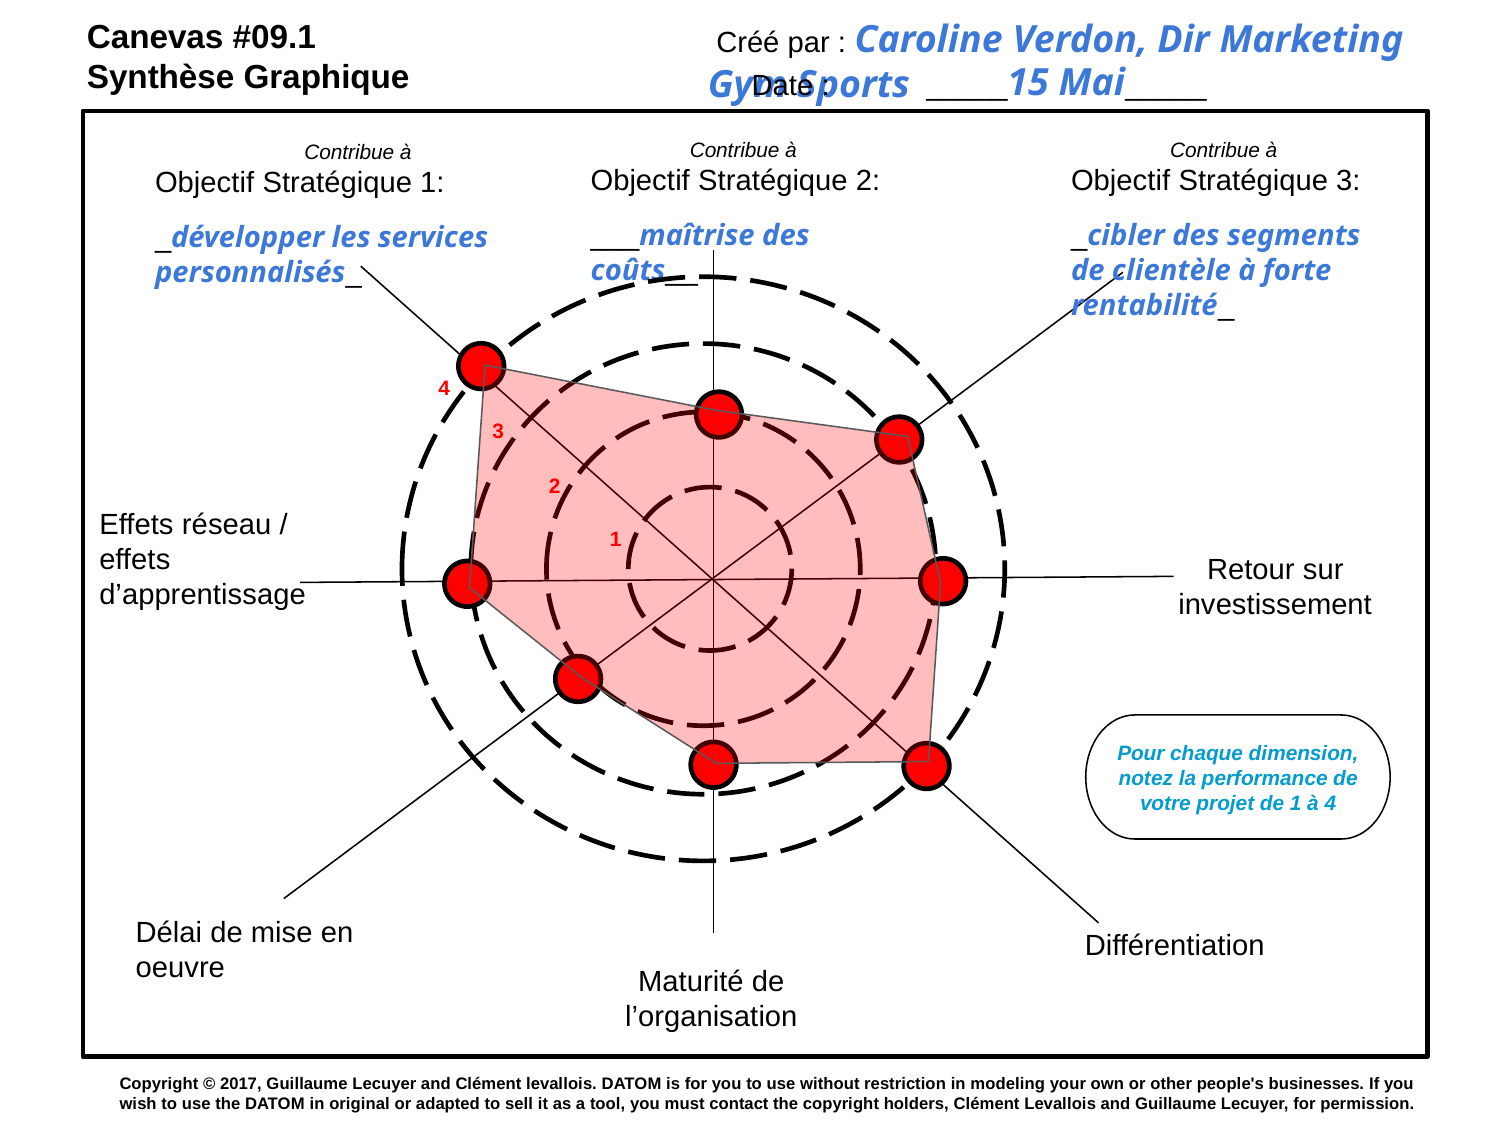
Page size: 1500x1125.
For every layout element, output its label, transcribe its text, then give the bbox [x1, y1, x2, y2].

text_box Date : _____15 Mai_____ [736, 43, 1404, 111]
text_box Contribue à Objectif Stratégique 2: ___maîtrise des coûts__ [575, 121, 911, 246]
text_box Canevas #09.1 Synthèse Graphique [71, 0, 710, 98]
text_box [283, 271, 1124, 899]
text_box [1129, 576, 1174, 583]
text_box [82, 110, 1428, 1057]
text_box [360, 265, 1099, 270]
text_box Différentiation [1047, 910, 1303, 979]
text_box Délai de mise en oeuvre [120, 898, 376, 967]
text_box Maturité de l’organisation [583, 947, 840, 1015]
text_box Retour sur investissement [1147, 535, 1404, 603]
text_box Copyright © 2017, Guillaume Lecuyer and Clément levallois. DATOM is for you to use without restriction in modeling your own or other people's businesses. If you wish to use the DATOM in original or adapted to sell it as a tool, you must contact the copyright holders, Clément Levallois and Guillaume Lecuyer, for permission. [104, 1069, 1450, 1116]
text_box Effets réseau / effets d’apprentissage [84, 490, 278, 558]
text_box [360, 907, 1099, 924]
text_box Pour chaque dimension, notez la performance de votre projet de 1 à 4 [1129, 714, 1391, 839]
text_box Contribue à Objectif Stratégique 3: _cibler des segments de clientèle à forte rentabilité_ [1056, 121, 1392, 246]
text_box Créé par : Caroline Verdon, Dir Marketing Gym Sports [692, 0, 1478, 68]
text_box Contribue à Objectif Stratégique 1: _développer les services personnalisés_ [139, 123, 576, 287]
